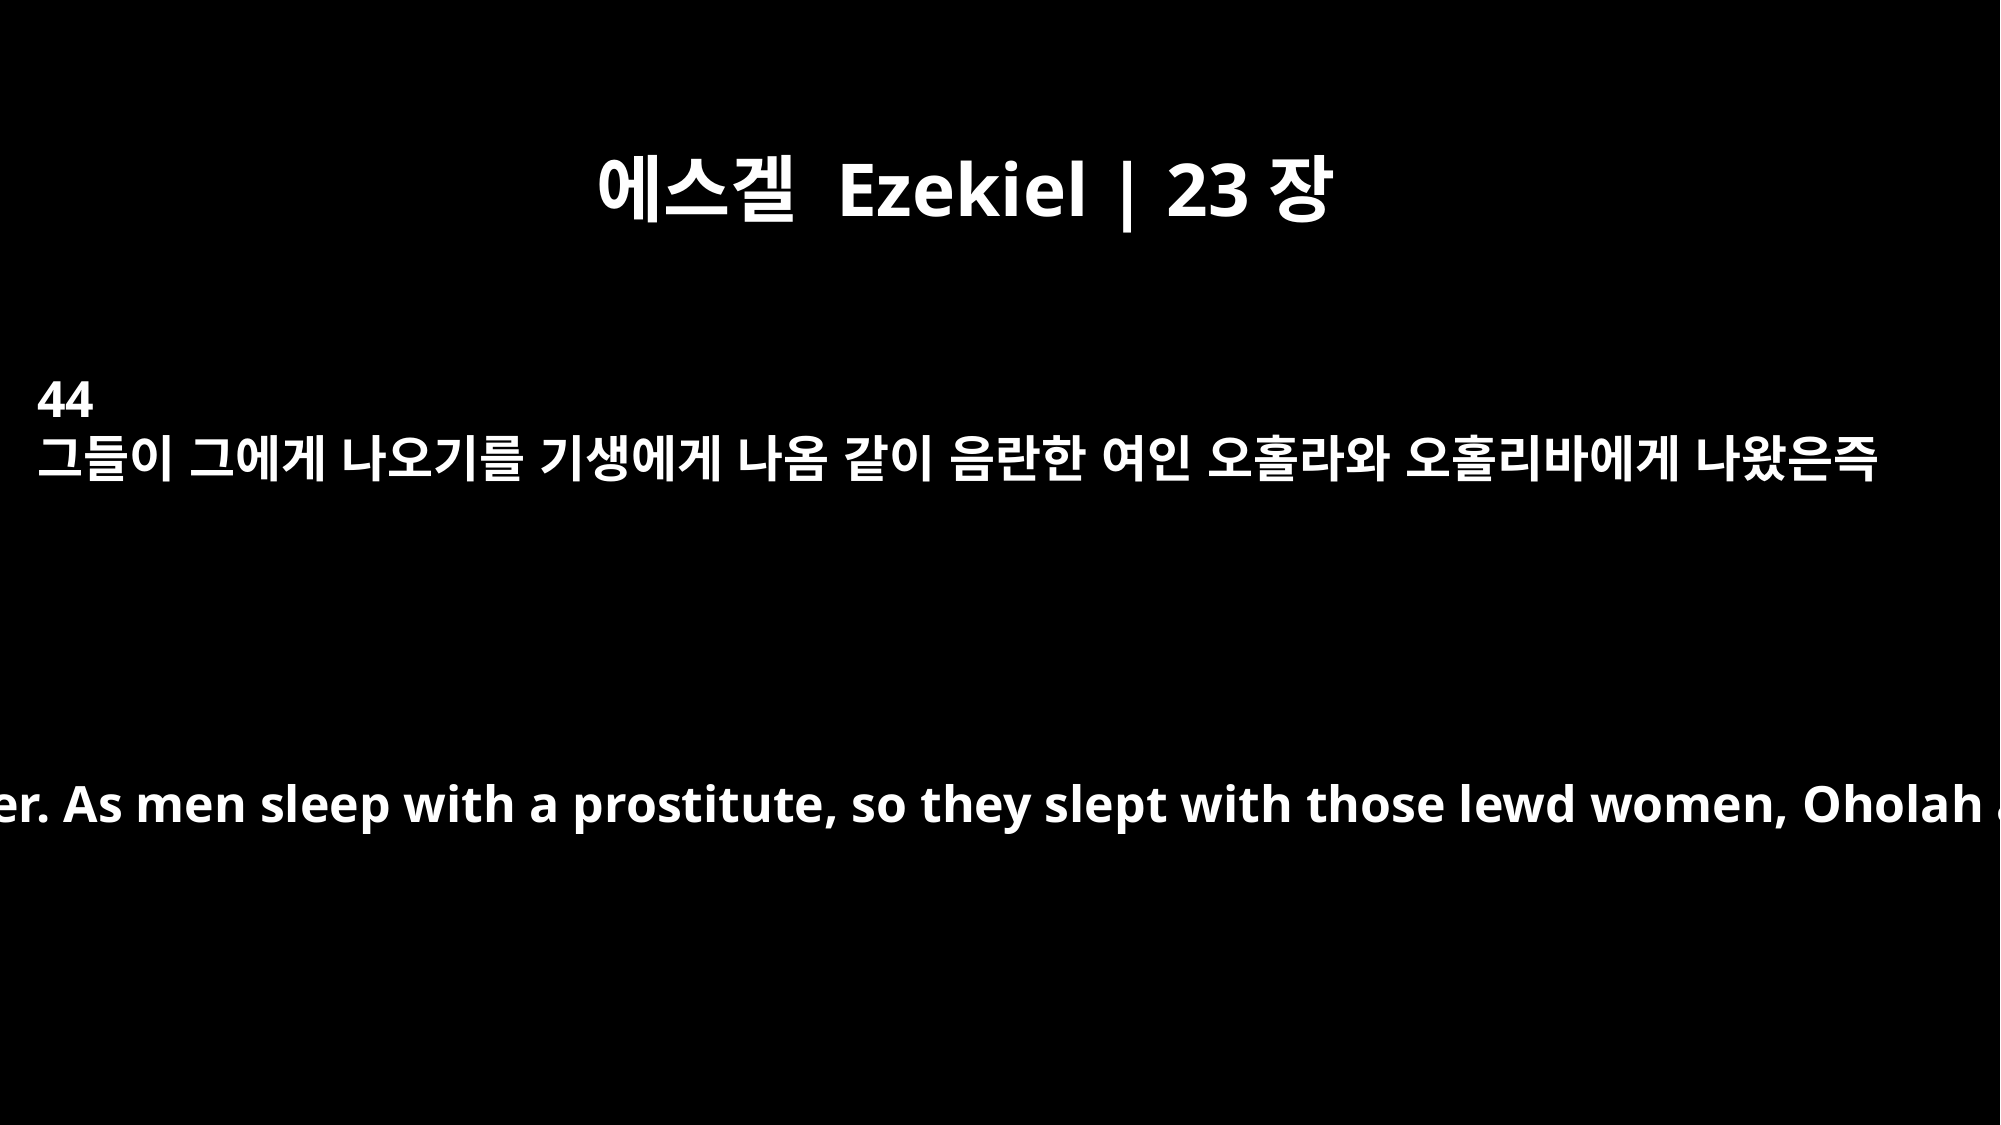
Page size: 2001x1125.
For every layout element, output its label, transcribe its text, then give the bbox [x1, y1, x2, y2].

text_box 에스겔 Ezekiel | 23장 [581, 136, 1351, 239]
text_box 44 그들이 그에게 나오기를 기생에게 나옴 같이 음란한 여인 오홀라와 오홀리바에게 나왔은즉 [22, 359, 1895, 495]
text_box And they slept with her. As men sleep with a prostitute, so they slept with those lewd women, Oholah and Oholibah. [0, 764, 2000, 840]
